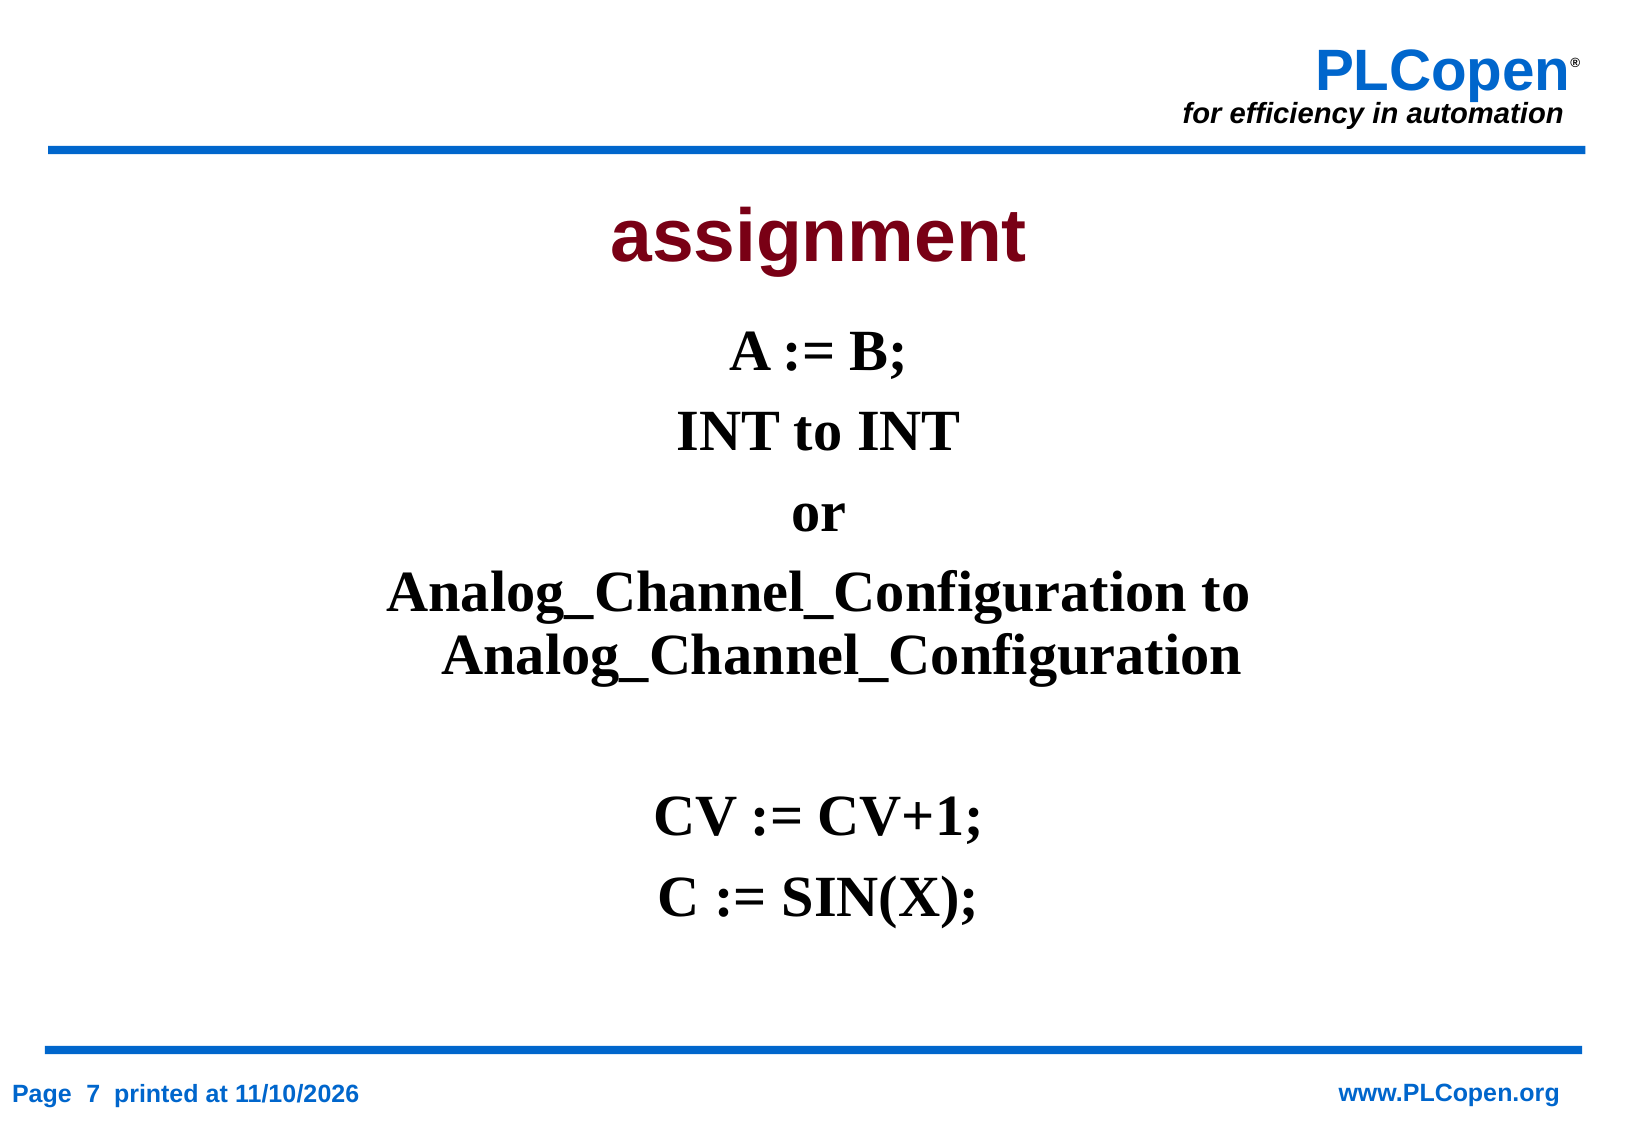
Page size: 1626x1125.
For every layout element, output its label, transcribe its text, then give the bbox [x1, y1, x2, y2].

footer  [562, 1025, 1063, 1100]
list A := B; INT to INT or Analog_Channel_Configuration to Analog_Channel_Configuration CV := CV+1; C := SIN(X); [49, 312, 1588, 1038]
title assignment [49, 174, 1588, 301]
